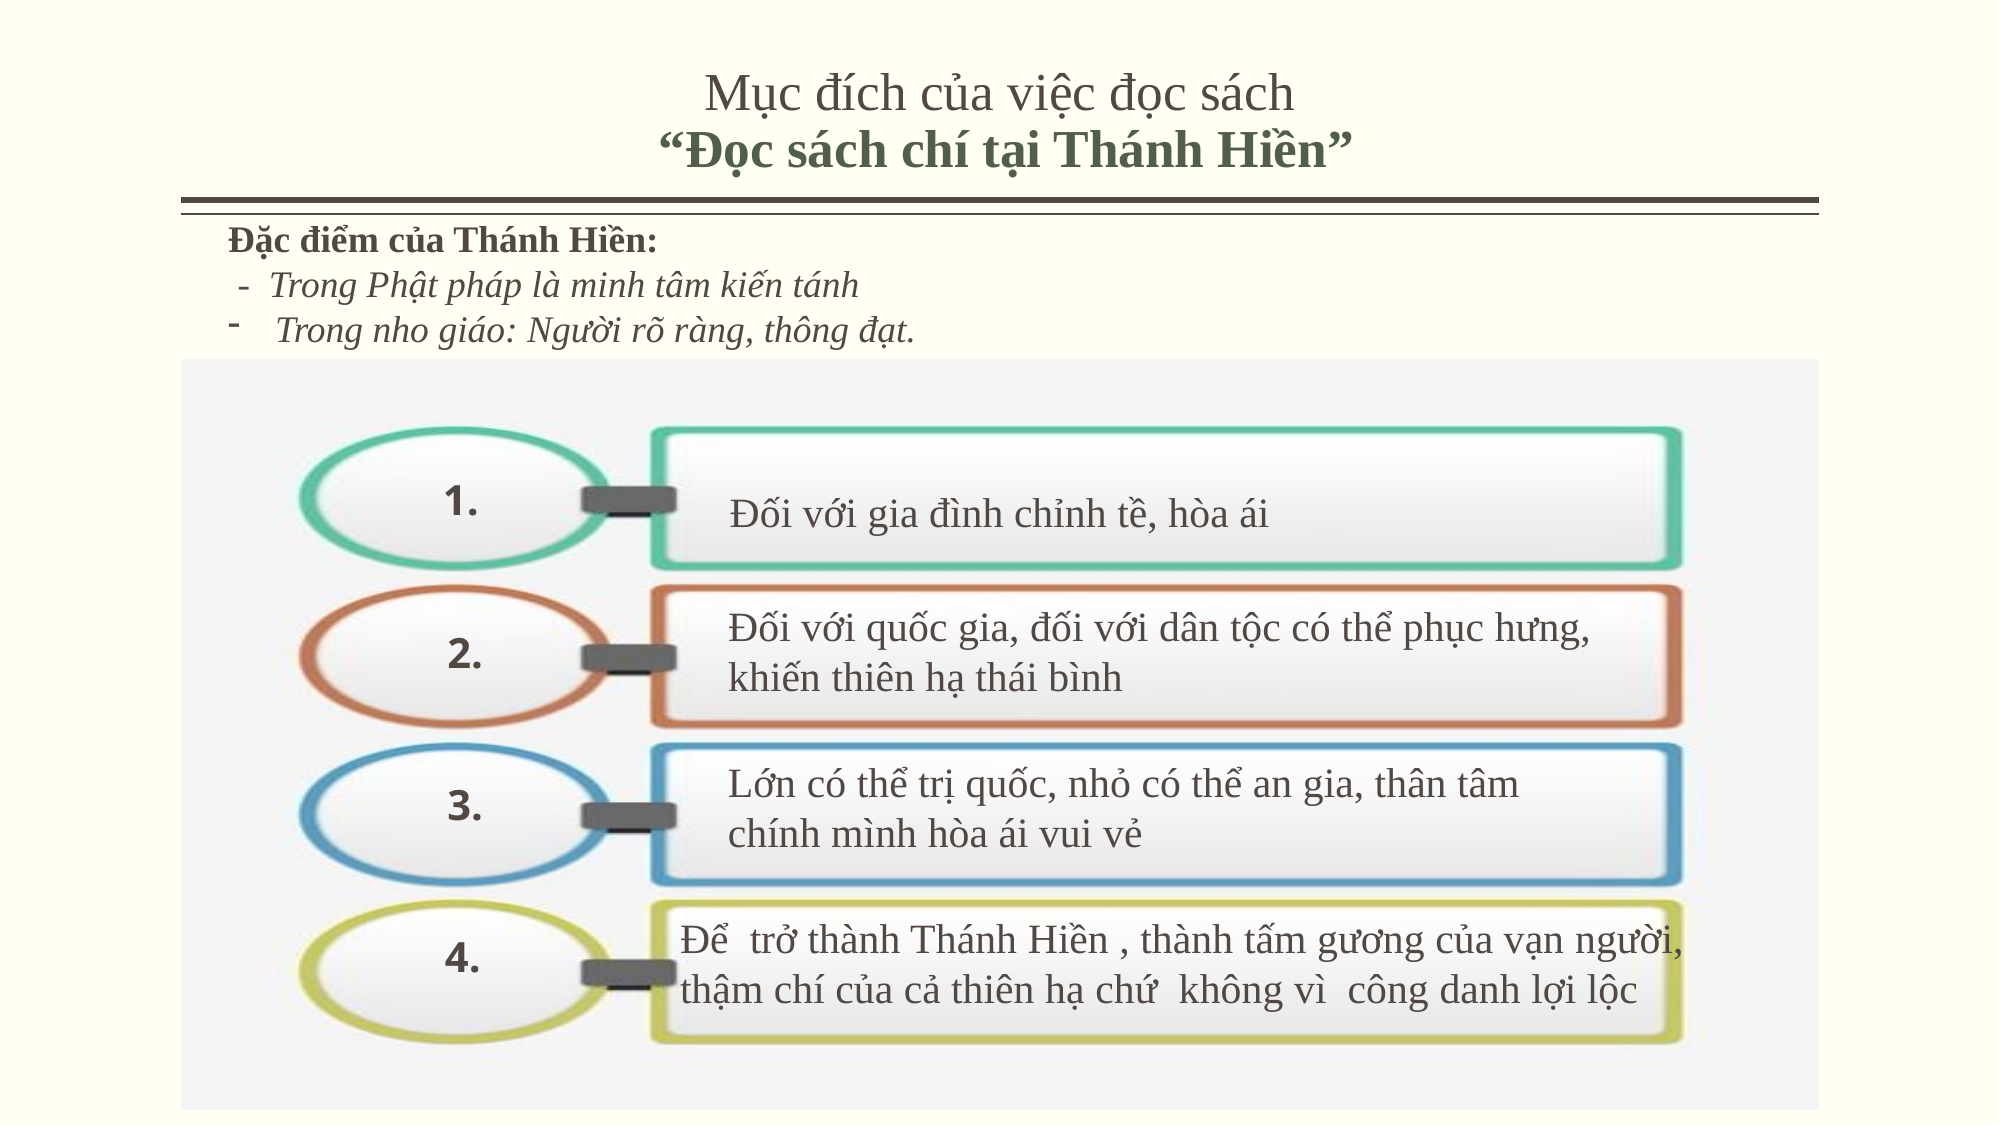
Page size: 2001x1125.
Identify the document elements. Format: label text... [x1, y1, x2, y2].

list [181, 359, 1819, 1110]
title Mục đích của việc đọc sách “Đọc sách chí tại Thánh Hiền” [181, 55, 1819, 187]
text_box Đặc điểm của Thánh Hiền: - Trong Phật pháp là minh tâm kiến tánh Trong nho giáo: Người rõ ràng, thông đạt. [213, 208, 1214, 356]
